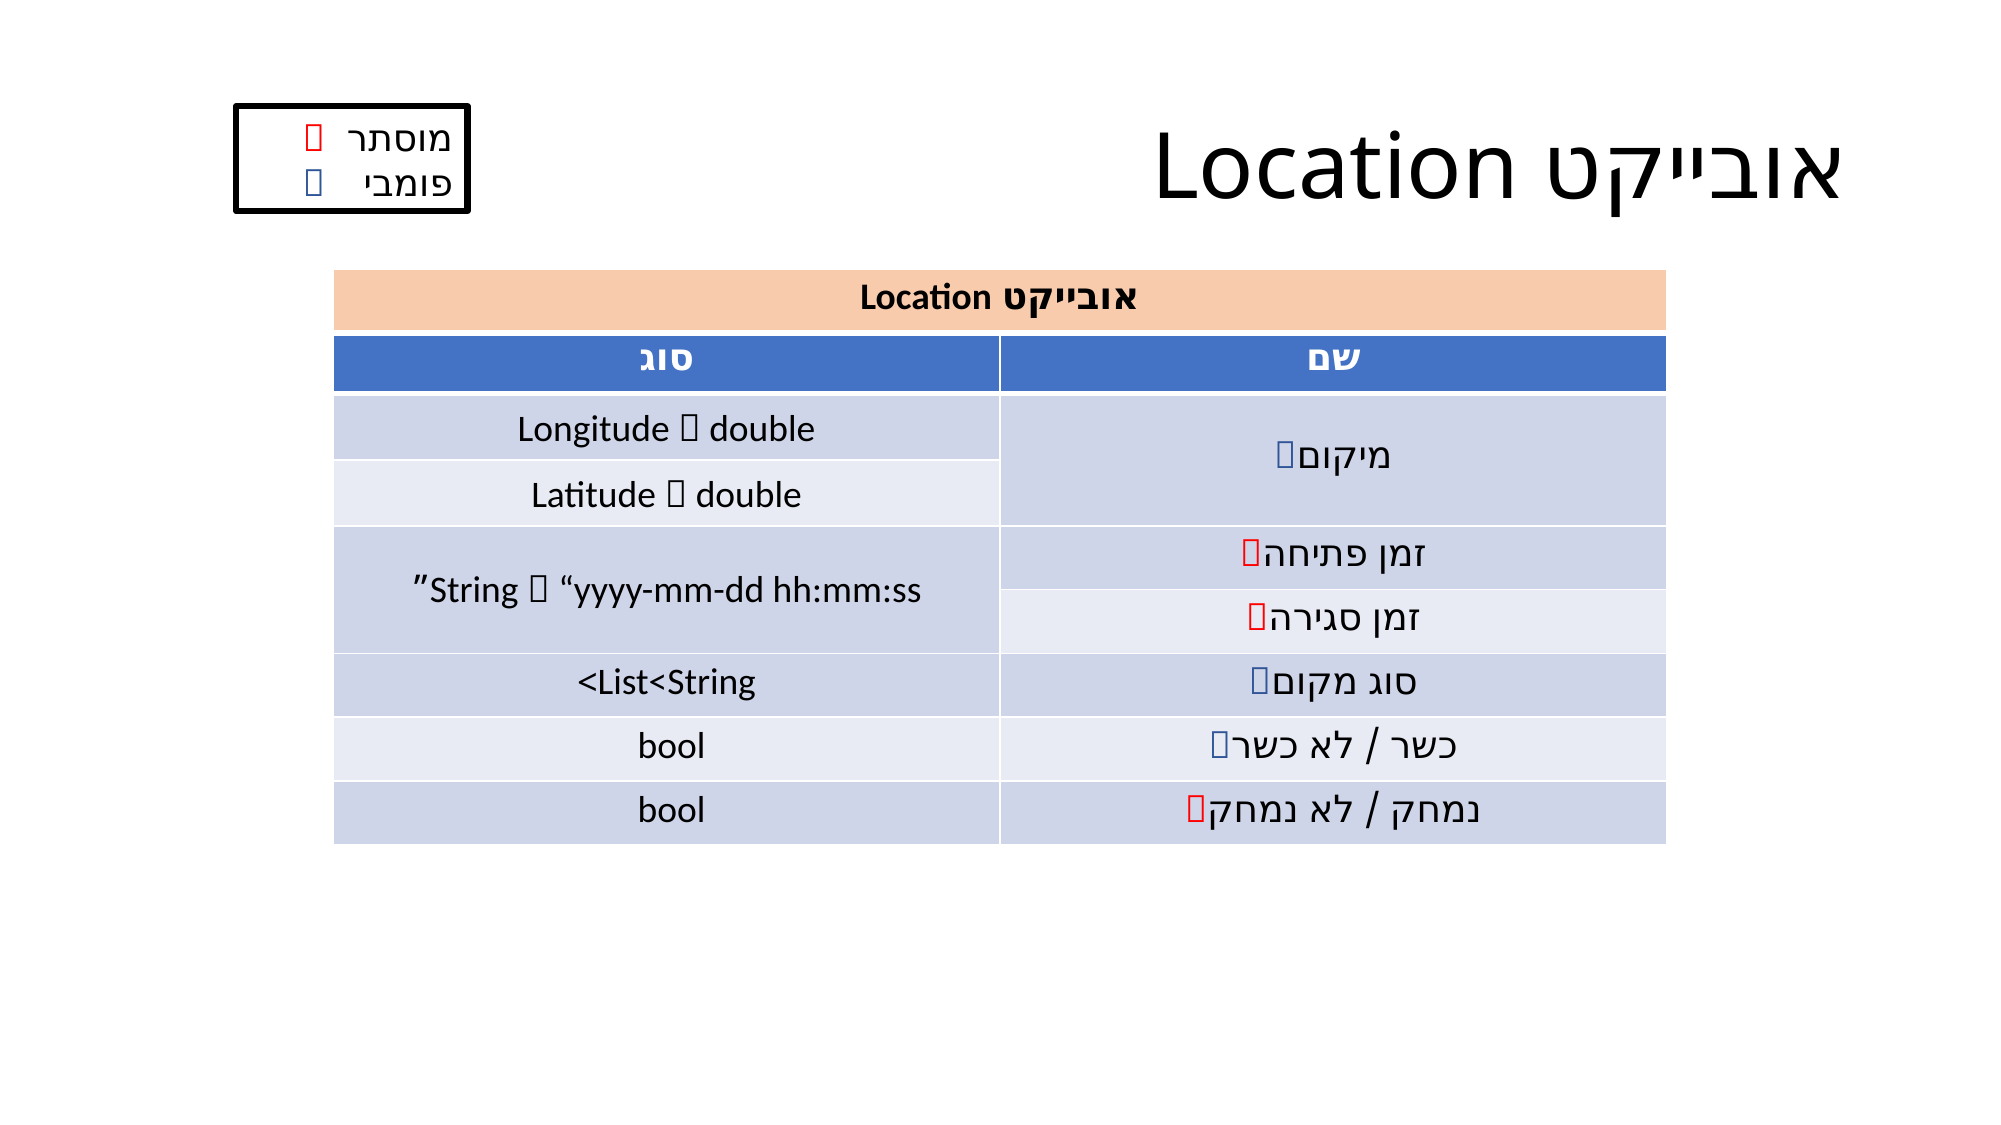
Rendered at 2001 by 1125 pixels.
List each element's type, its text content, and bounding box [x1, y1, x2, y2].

table_cell נמחק / לא נמחק [1001, 782, 1666, 844]
text_box מוסתר  פומבי  [236, 106, 468, 211]
table_cell List<String> [334, 654, 999, 716]
table_cell סוג מקום [1001, 654, 1666, 716]
table_cell מיקום [1001, 396, 1666, 525]
table_header סוג [334, 336, 999, 391]
table_header אובייקט Location [334, 270, 1666, 330]
table_header שם [1001, 336, 1666, 391]
title אובייקט Location [137, 59, 1863, 278]
table_cell String  “yyyy-mm-dd hh:mm:ss” [334, 527, 999, 653]
table_cell זמן סגירה [1001, 590, 1666, 653]
table_cell Longitude  double [334, 396, 999, 459]
table_cell bool [334, 782, 999, 844]
table_cell Latitude  double [334, 461, 999, 525]
table_cell זמן פתיחה [1001, 527, 1666, 589]
table_cell כשר / לא כשר [1001, 718, 1666, 780]
table_cell bool [334, 718, 999, 780]
